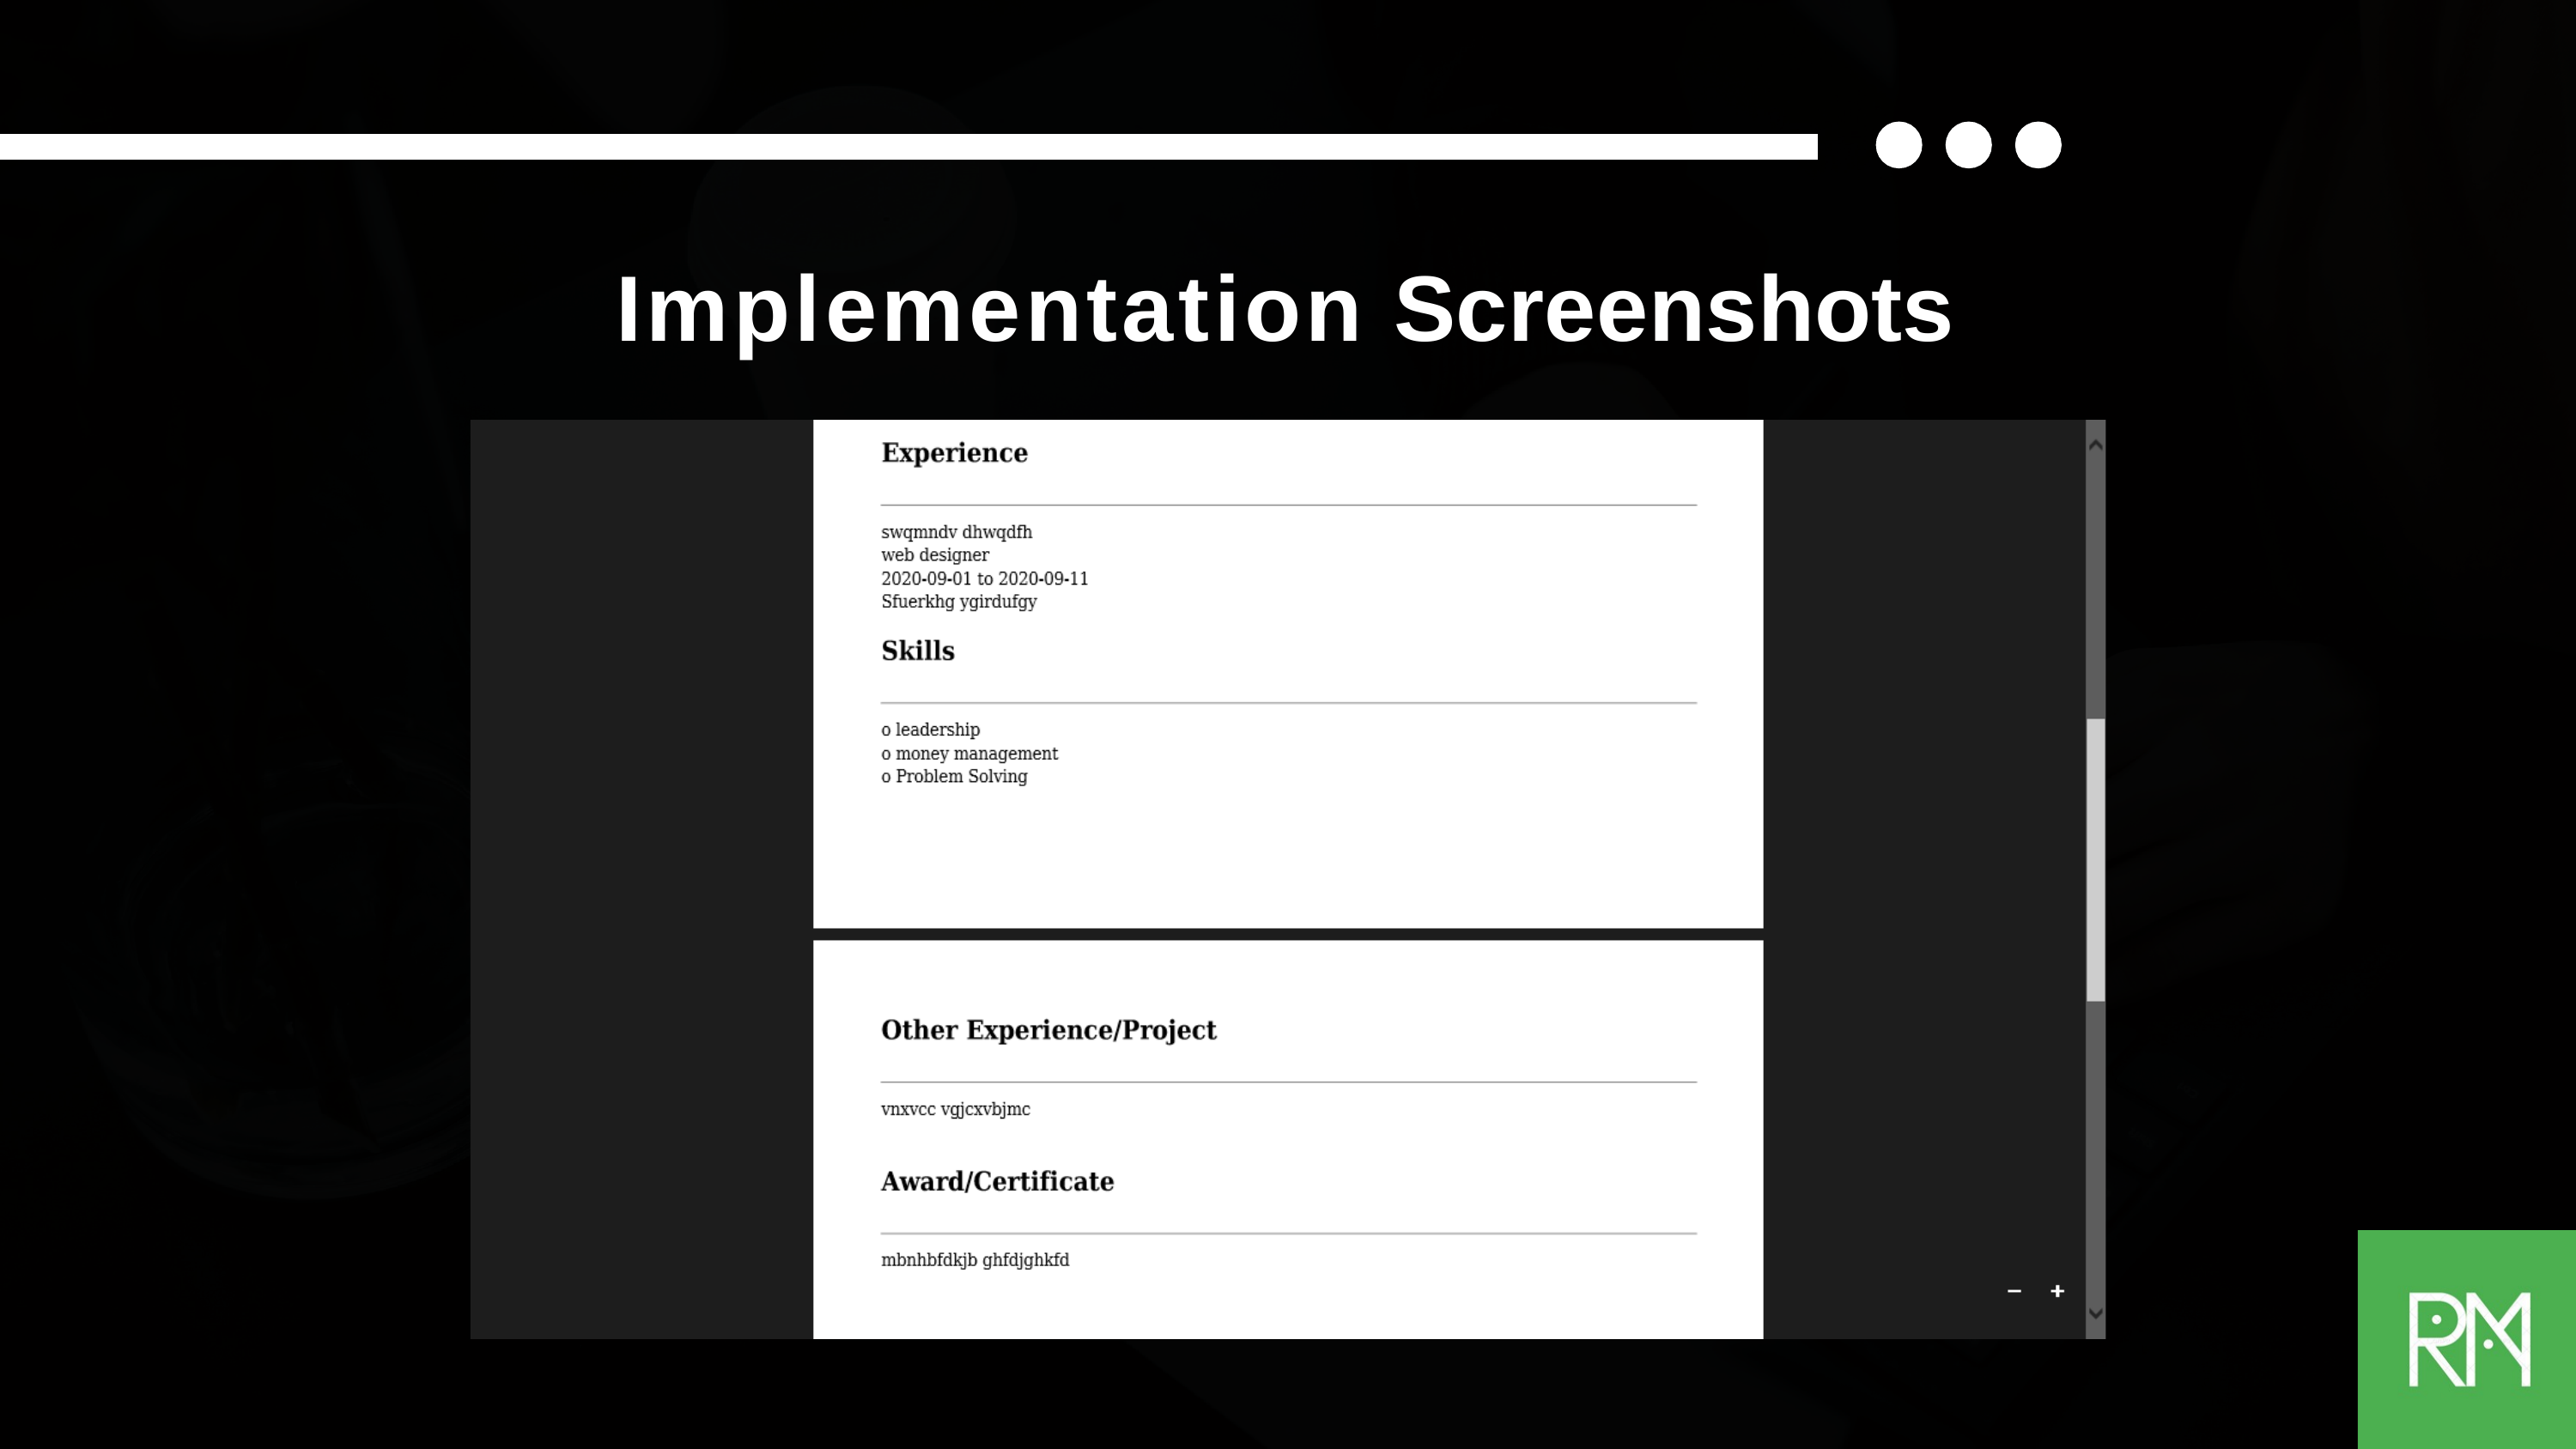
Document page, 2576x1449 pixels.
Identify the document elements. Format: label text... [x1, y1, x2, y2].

title Implementation Screenshots [614, 246, 1962, 491]
picture [0, 0, 2576, 1449]
text_box [2357, 1230, 2576, 1449]
text_box [470, 420, 2106, 1339]
